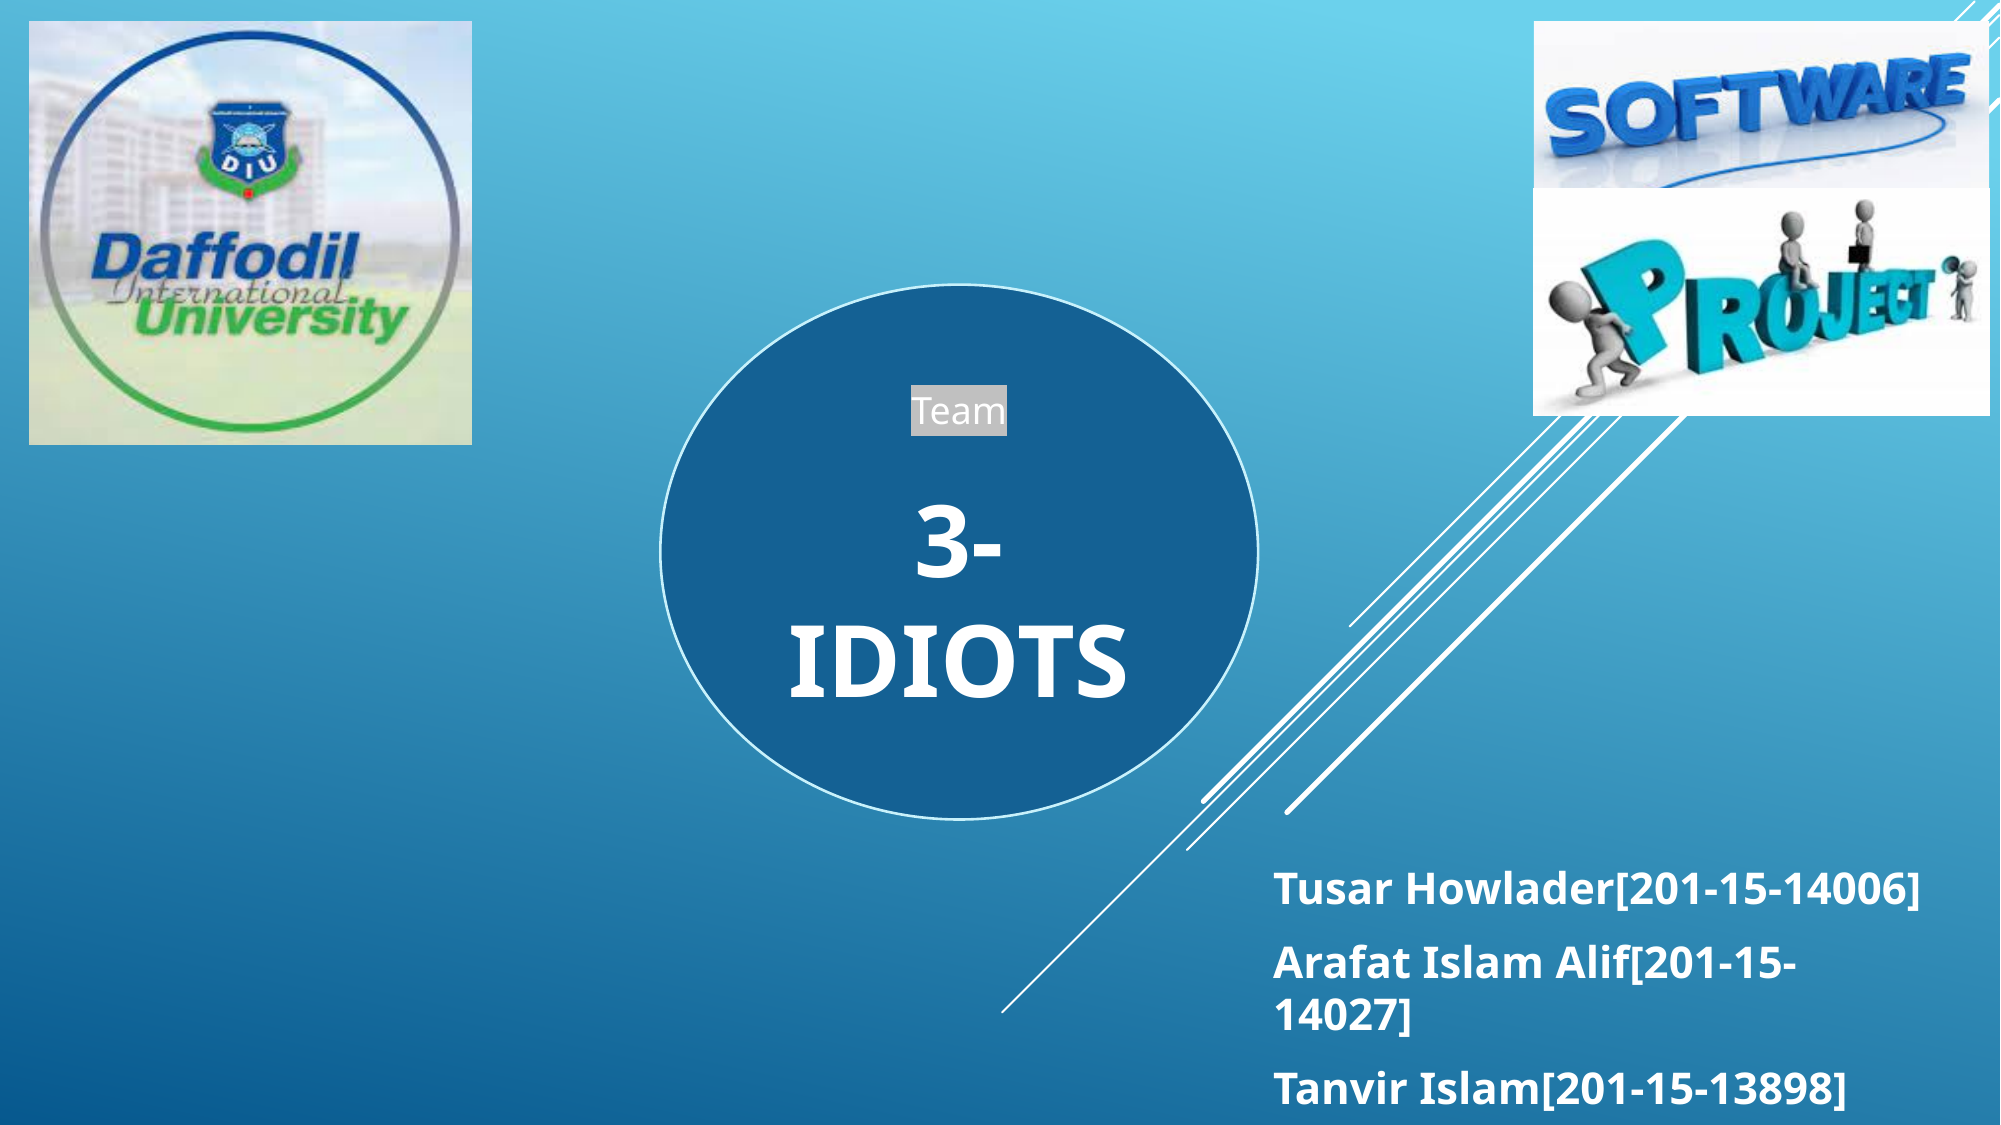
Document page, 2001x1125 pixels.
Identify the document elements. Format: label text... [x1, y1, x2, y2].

text_box Team 3-IDIOTS [658, 283, 1260, 821]
picture [1533, 21, 1990, 417]
subtitle Tusar Howlader[201-15-14006] Arafat Islam Alif[201-15-14027] Tanvir Islam[201-15-13898] [1258, 853, 1938, 1081]
picture [29, 21, 472, 445]
